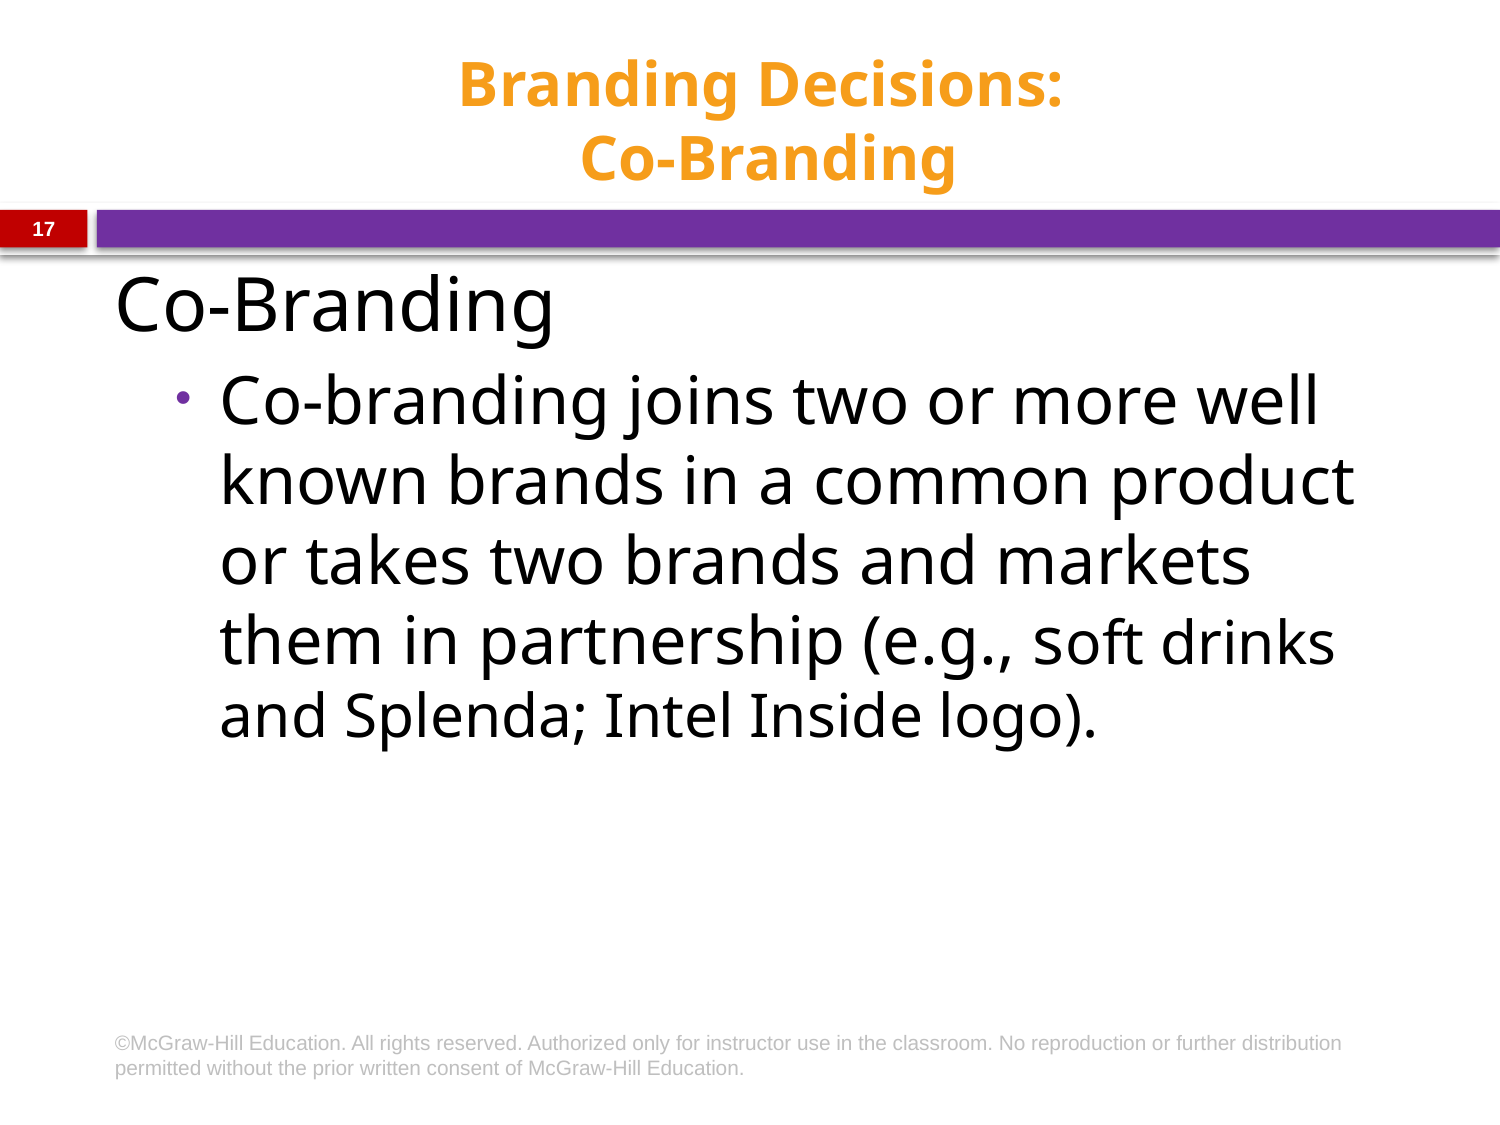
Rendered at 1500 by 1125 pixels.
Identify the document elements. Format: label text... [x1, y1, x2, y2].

title Branding Decisions: Co-Branding [100, 37, 1439, 201]
list Co-Branding Co-branding joins two or more well known brands in a common product or takes two brands and markets them in partnership (e.g., soft drinks and Splenda; Intel Inside logo). [99, 248, 1438, 987]
footer ©McGraw-Hill Education. All rights reserved. Authorized only for instructor use in the classroom. No reproduction or further distribution permitted without the prior written consent of McGraw-Hill Education. [99, 1025, 1438, 1085]
slide_number 17 [0, 208, 88, 249]
